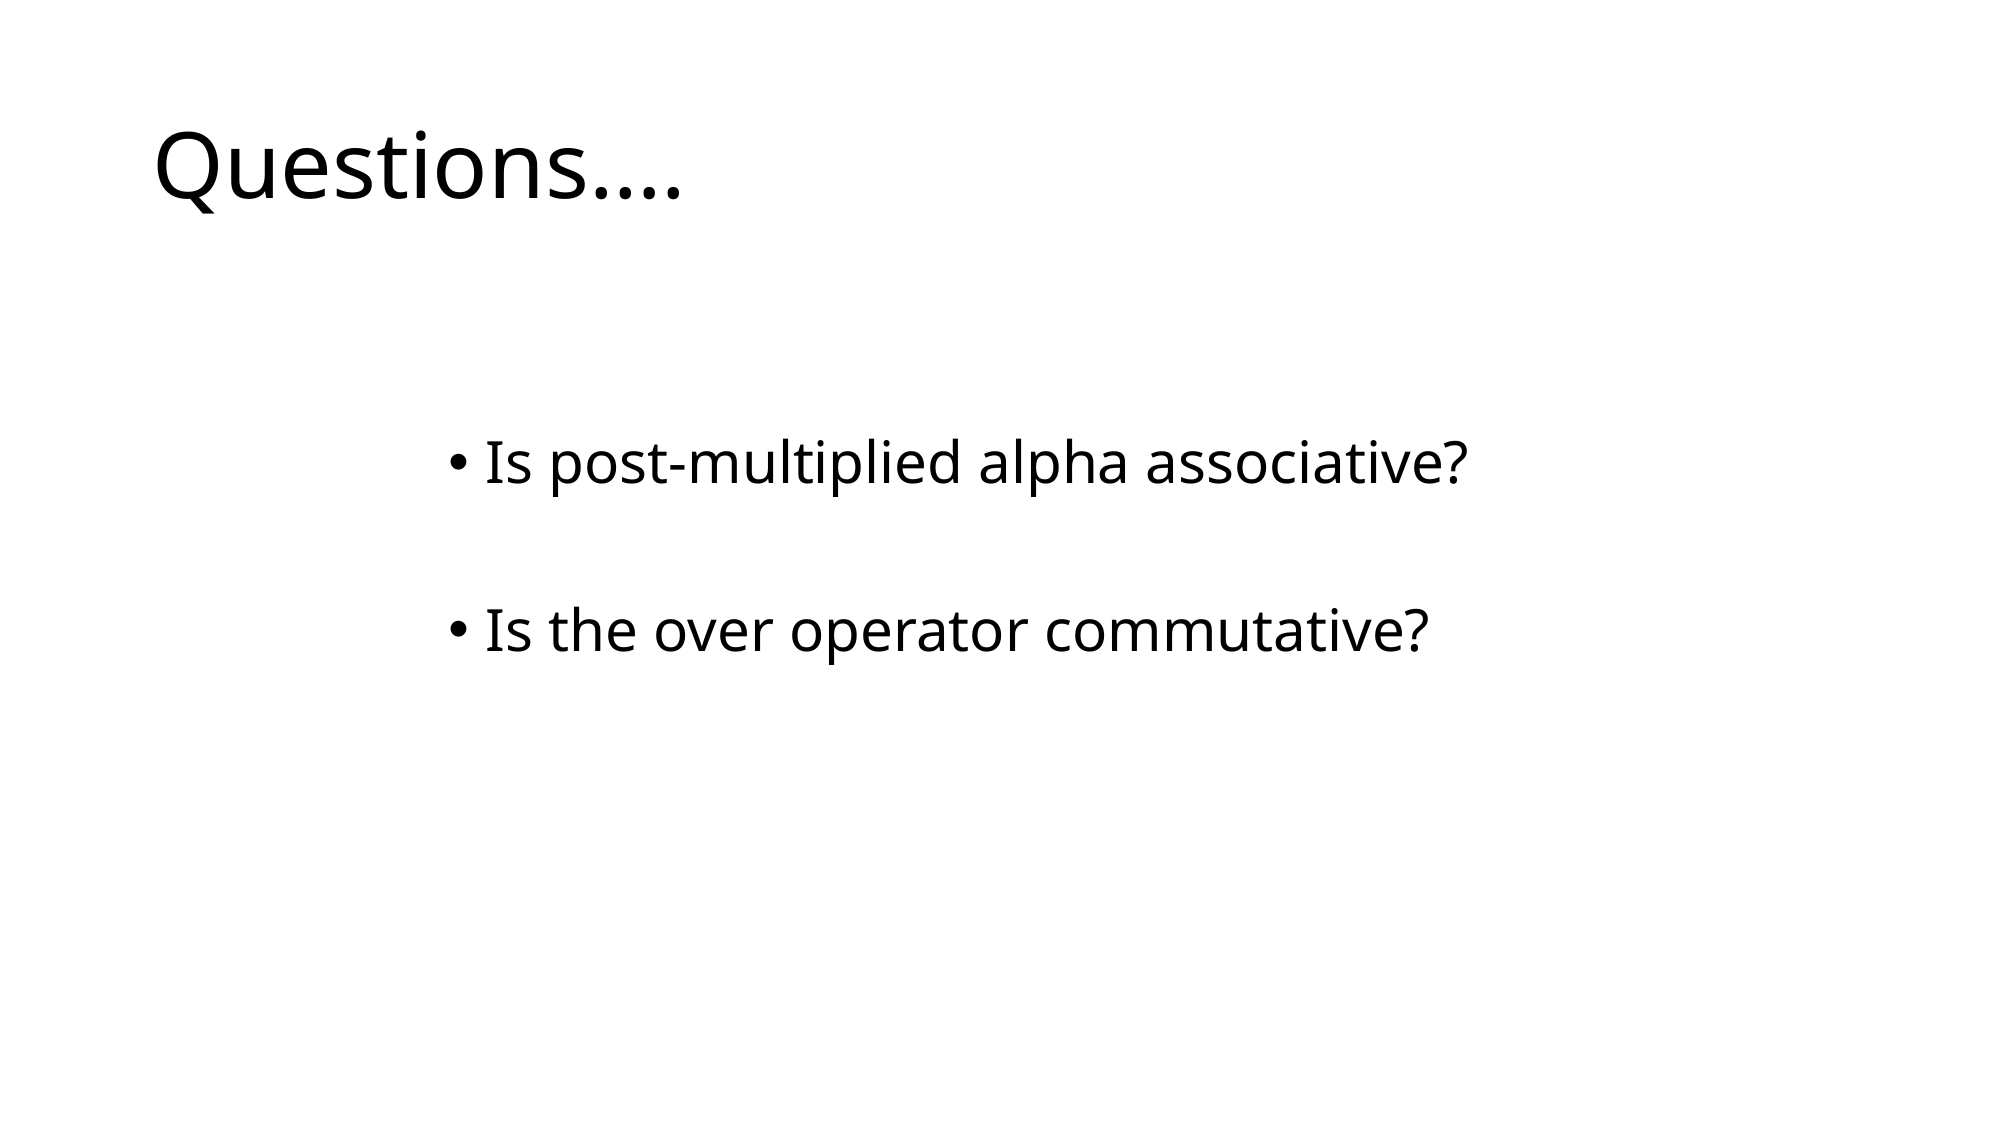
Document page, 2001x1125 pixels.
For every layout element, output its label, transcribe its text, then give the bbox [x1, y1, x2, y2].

title Questions…. [137, 59, 1863, 278]
list Is post-multiplied alpha associative? Is the over operator commutative? [433, 425, 1638, 1030]
